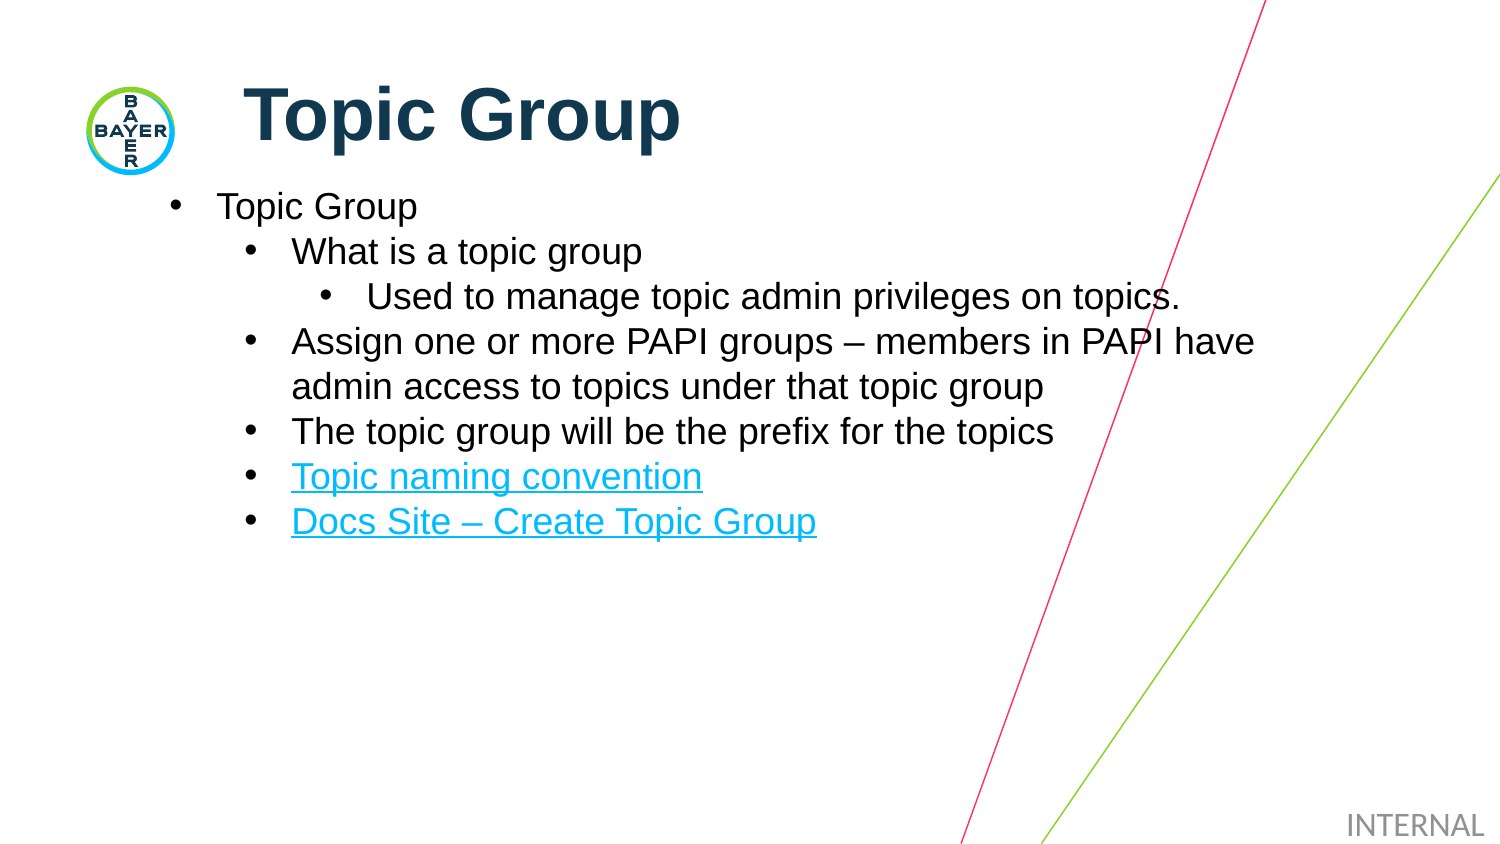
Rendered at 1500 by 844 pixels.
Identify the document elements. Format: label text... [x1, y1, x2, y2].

title Topic Group [243, 49, 1428, 156]
text_box Topic Group What is a topic group Used to manage topic admin privileges on topics. Assign one or more PAPI groups – members in PAPI have admin access to topics under that topic group The topic group will be the prefix for the topics Topic naming convention Docs Site – Create Topic Group [154, 174, 1346, 550]
picture [130, 92, 151, 99]
